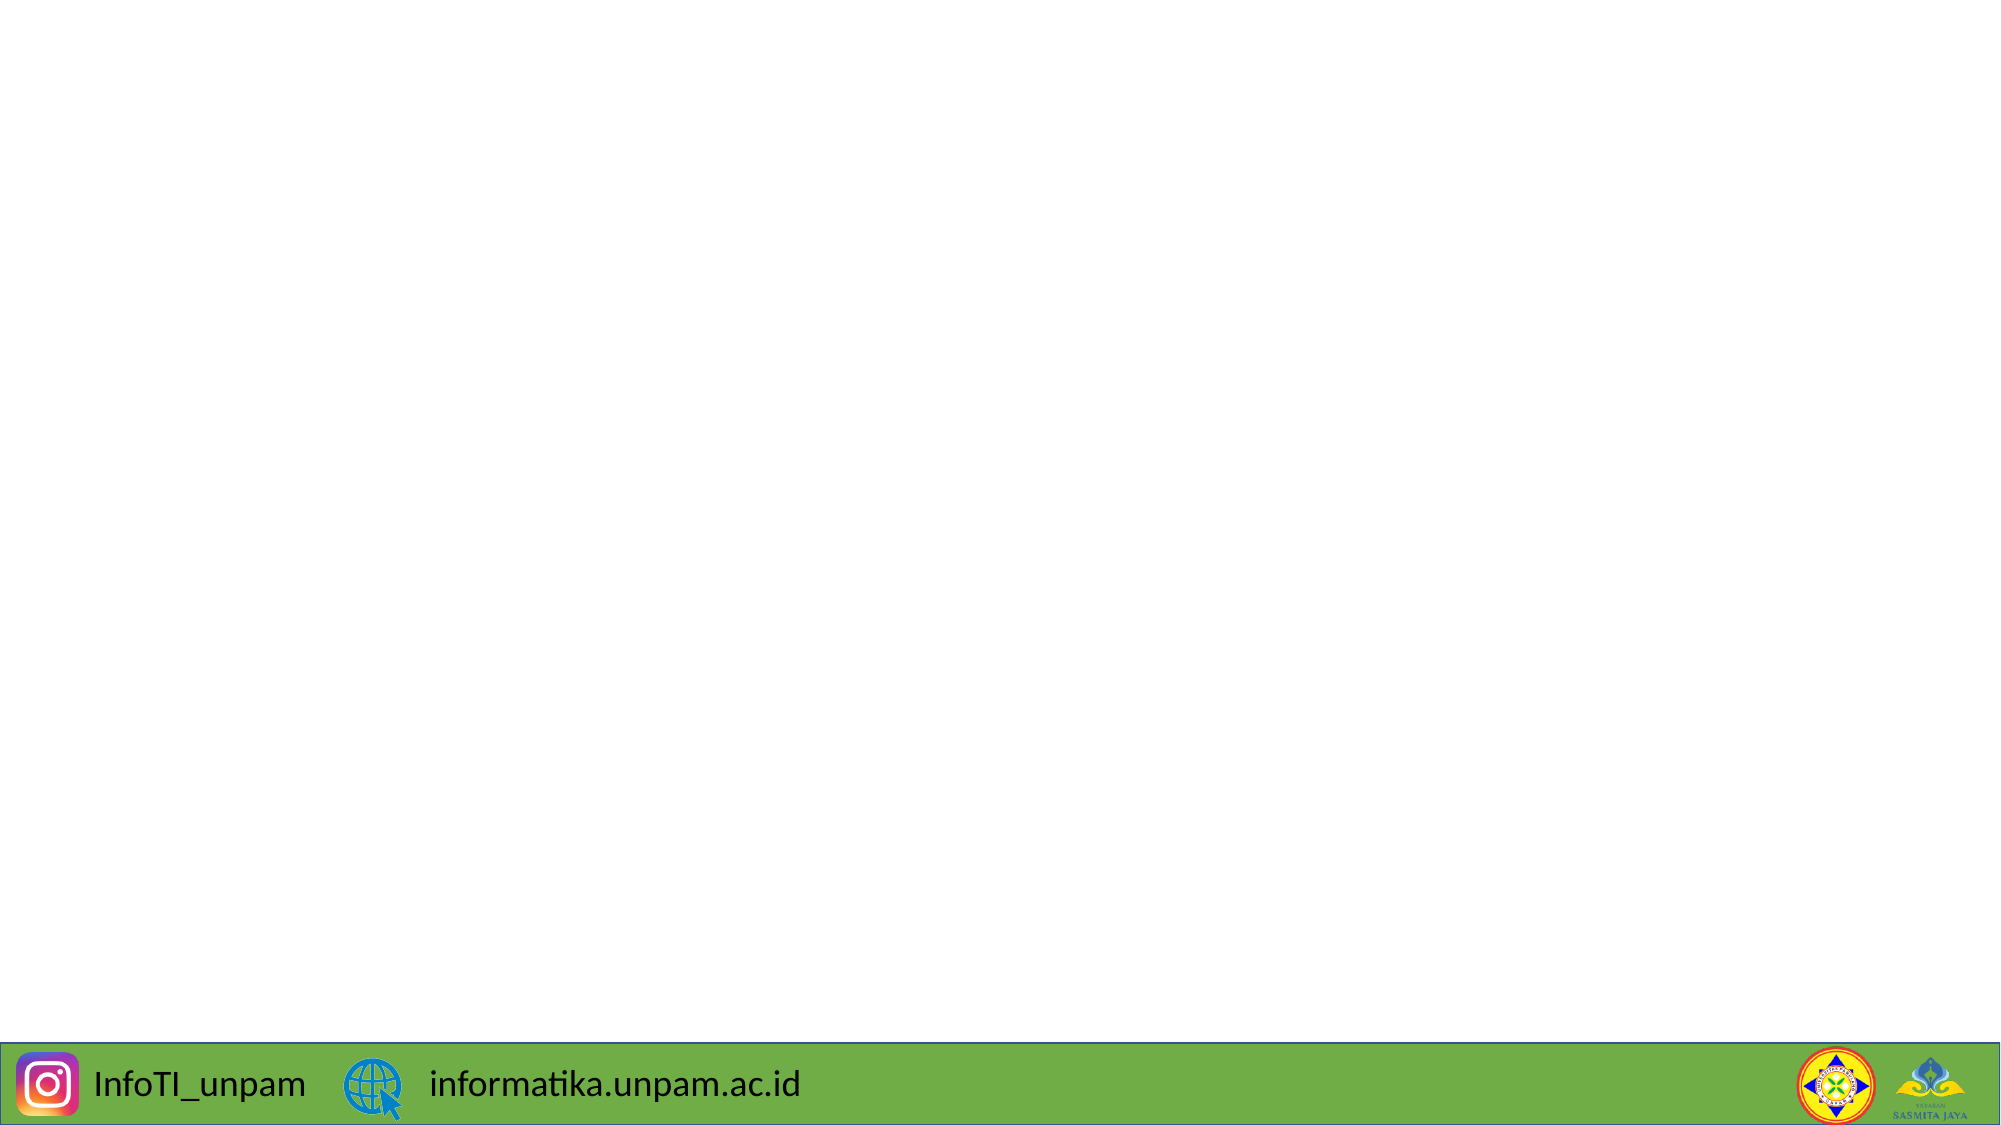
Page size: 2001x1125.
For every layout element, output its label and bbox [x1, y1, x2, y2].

picture [16, 1052, 79, 1116]
picture [335, 1053, 411, 1125]
picture [1793, 1044, 1984, 1125]
